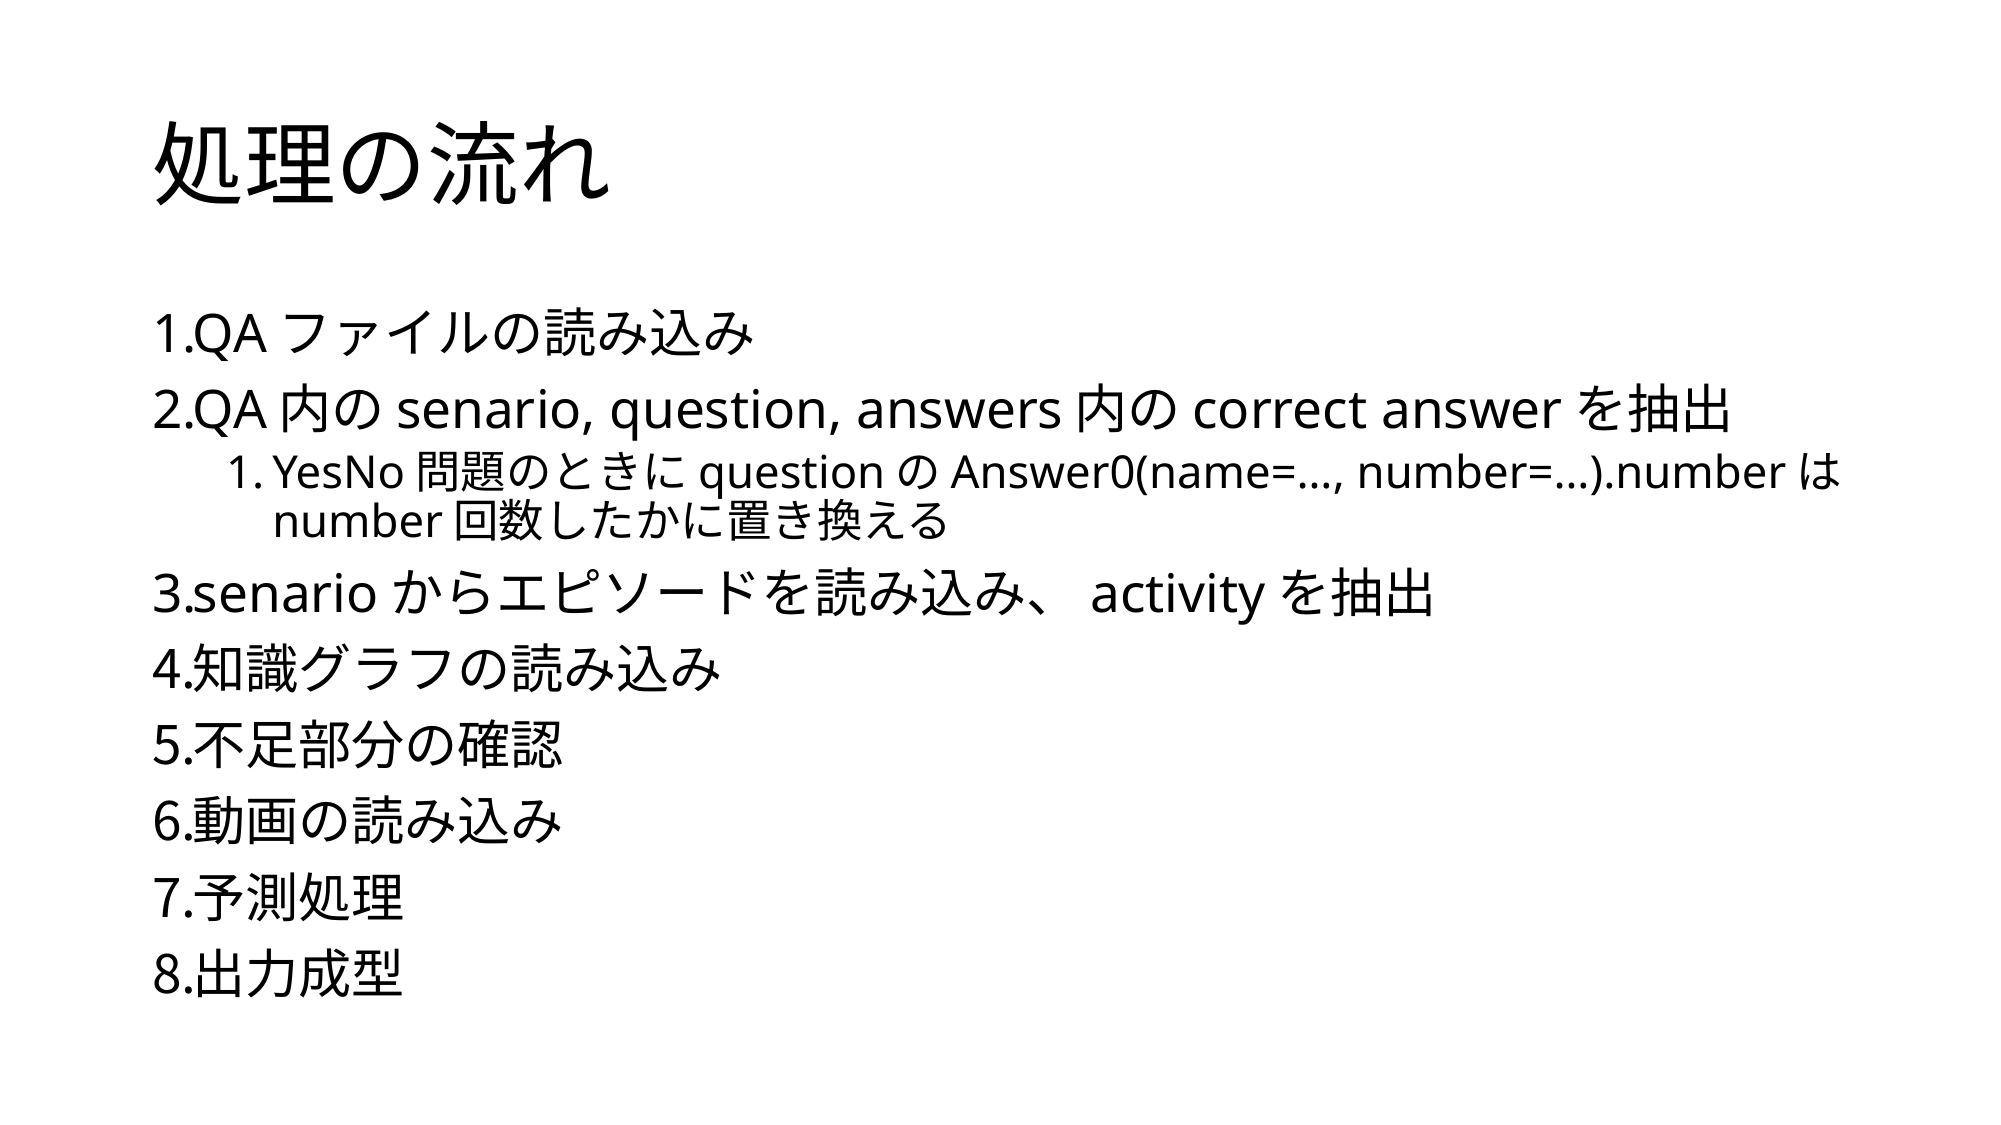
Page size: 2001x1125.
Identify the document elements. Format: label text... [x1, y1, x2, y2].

list QAファイルの読み込み QA内のsenario, question, answers内のcorrect answerを抽出 YesNo問題のときにquestionのAnswer0(name=…, number=…).numberはnumber回数したかに置き換える senarioからエピソードを読み込み、activityを抽出 知識グラフの読み込み 不足部分の確認 動画の読み込み 予測処理 出力成型 [137, 299, 1863, 1014]
title 処理の流れ [137, 59, 1863, 278]
